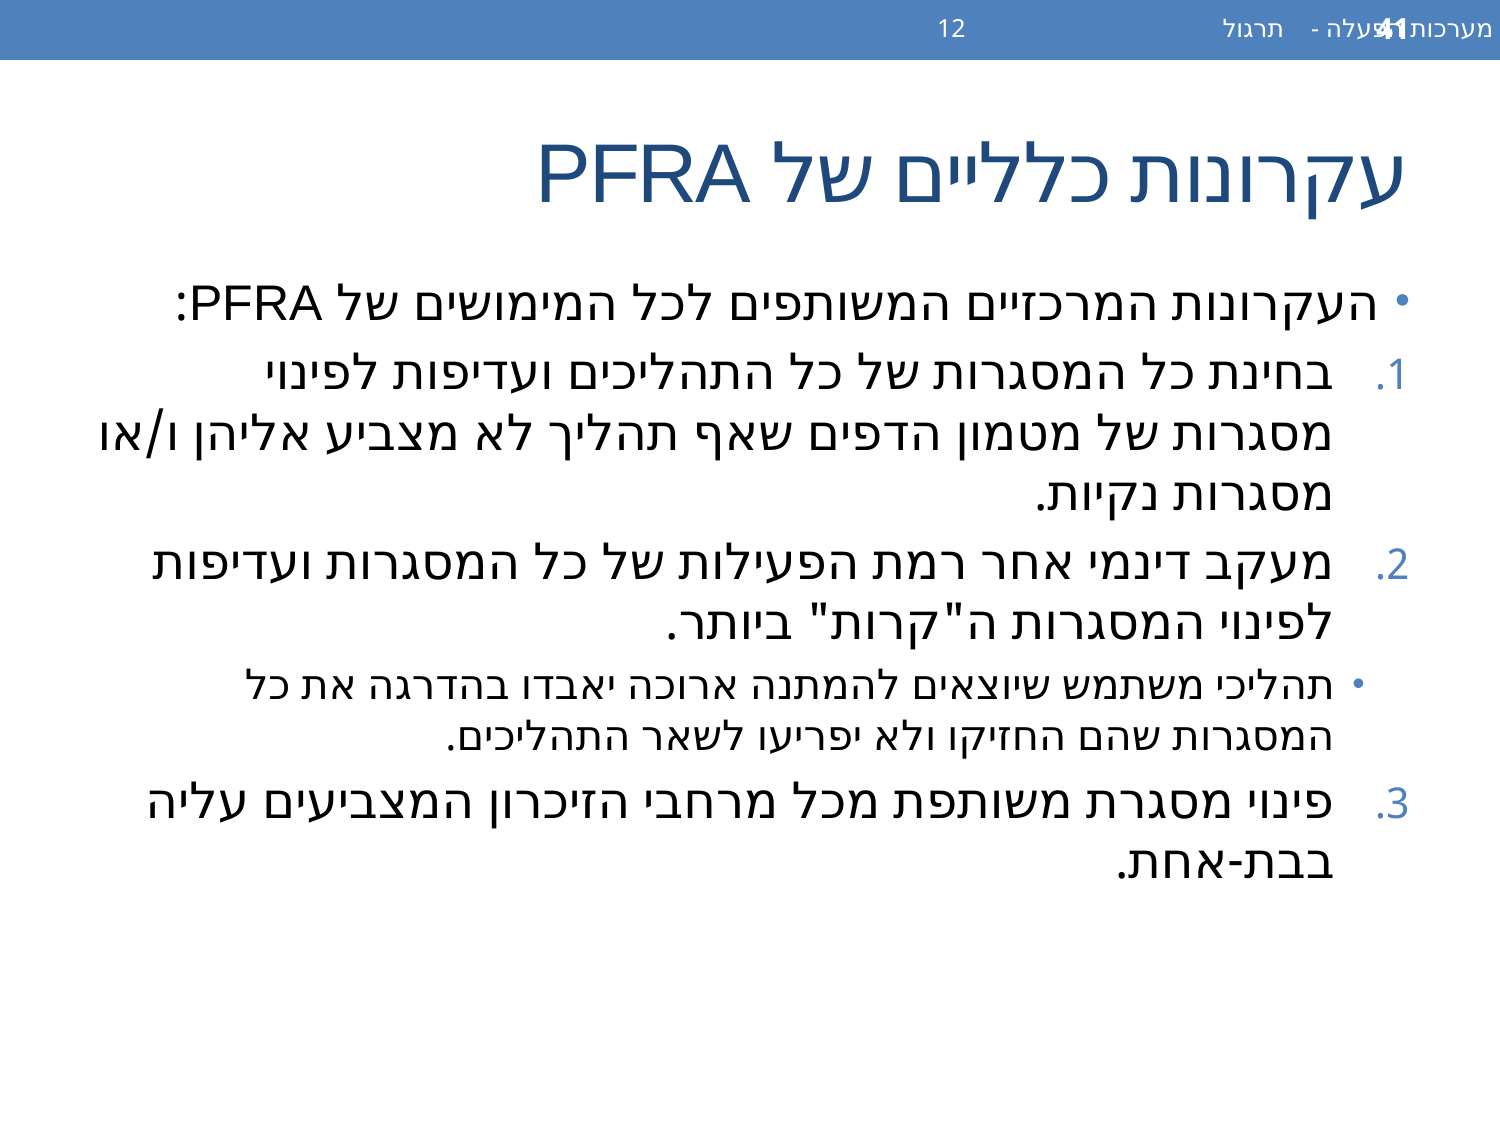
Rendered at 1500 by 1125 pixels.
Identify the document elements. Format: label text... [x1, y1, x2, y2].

footer מערכות הפעלה - תרגול 12 [562, 3, 1238, 57]
list העקרונות המרכזיים המשותפים לכל המימושים של PFRA: בחינת כל המסגרות של כל התהליכים ועדיפות לפינוי מסגרות של מטמון הדפים שאף תהליך לא מצביע אליהן ו/או מסגרות נקיות. מעקב דינמי אחר רמת הפעילות של כל המסגרות ועדיפות לפינוי המסגרות ה"קרות" ביותר. תהליכי משתמש שיוצאים להמתנה ארוכה יאבדו בהדרגה את כל המסגרות שהם החזיקו ולא יפריעו לשאר התהליכים. פינוי מסגרת משותפת מכל מרחבי הזיכרון המצביעים עליה בבת-אחת. [75, 262, 1425, 1063]
slide_number 41 [1250, 3, 1425, 57]
title עקרונות כלליים של PFRA [75, 87, 1425, 250]
